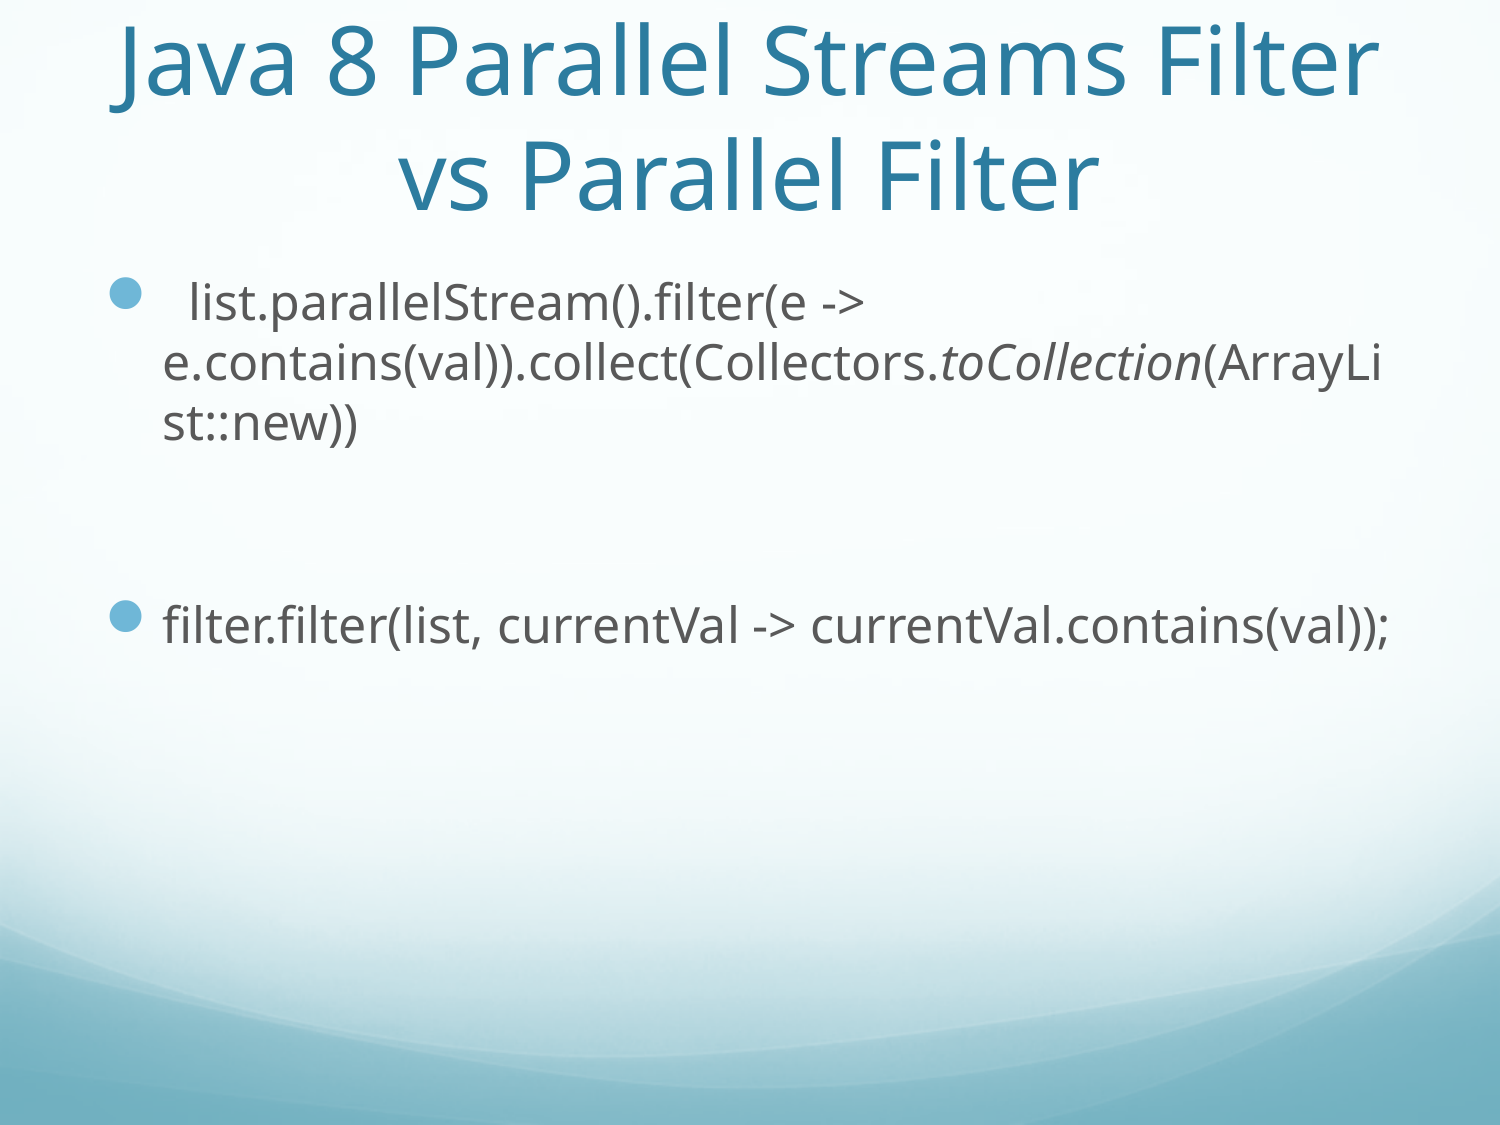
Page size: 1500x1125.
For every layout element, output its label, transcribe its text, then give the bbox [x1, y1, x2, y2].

title Java 8 Parallel Streams Filter vs Parallel Filter [90, 17, 1410, 237]
list list.parallelStream().filter(e -> e.contains(val)).collect(Collectors.toCollection(ArrayList::new)) filter.filter(list, currentVal -> currentVal.contains(val)); [90, 262, 1410, 975]
